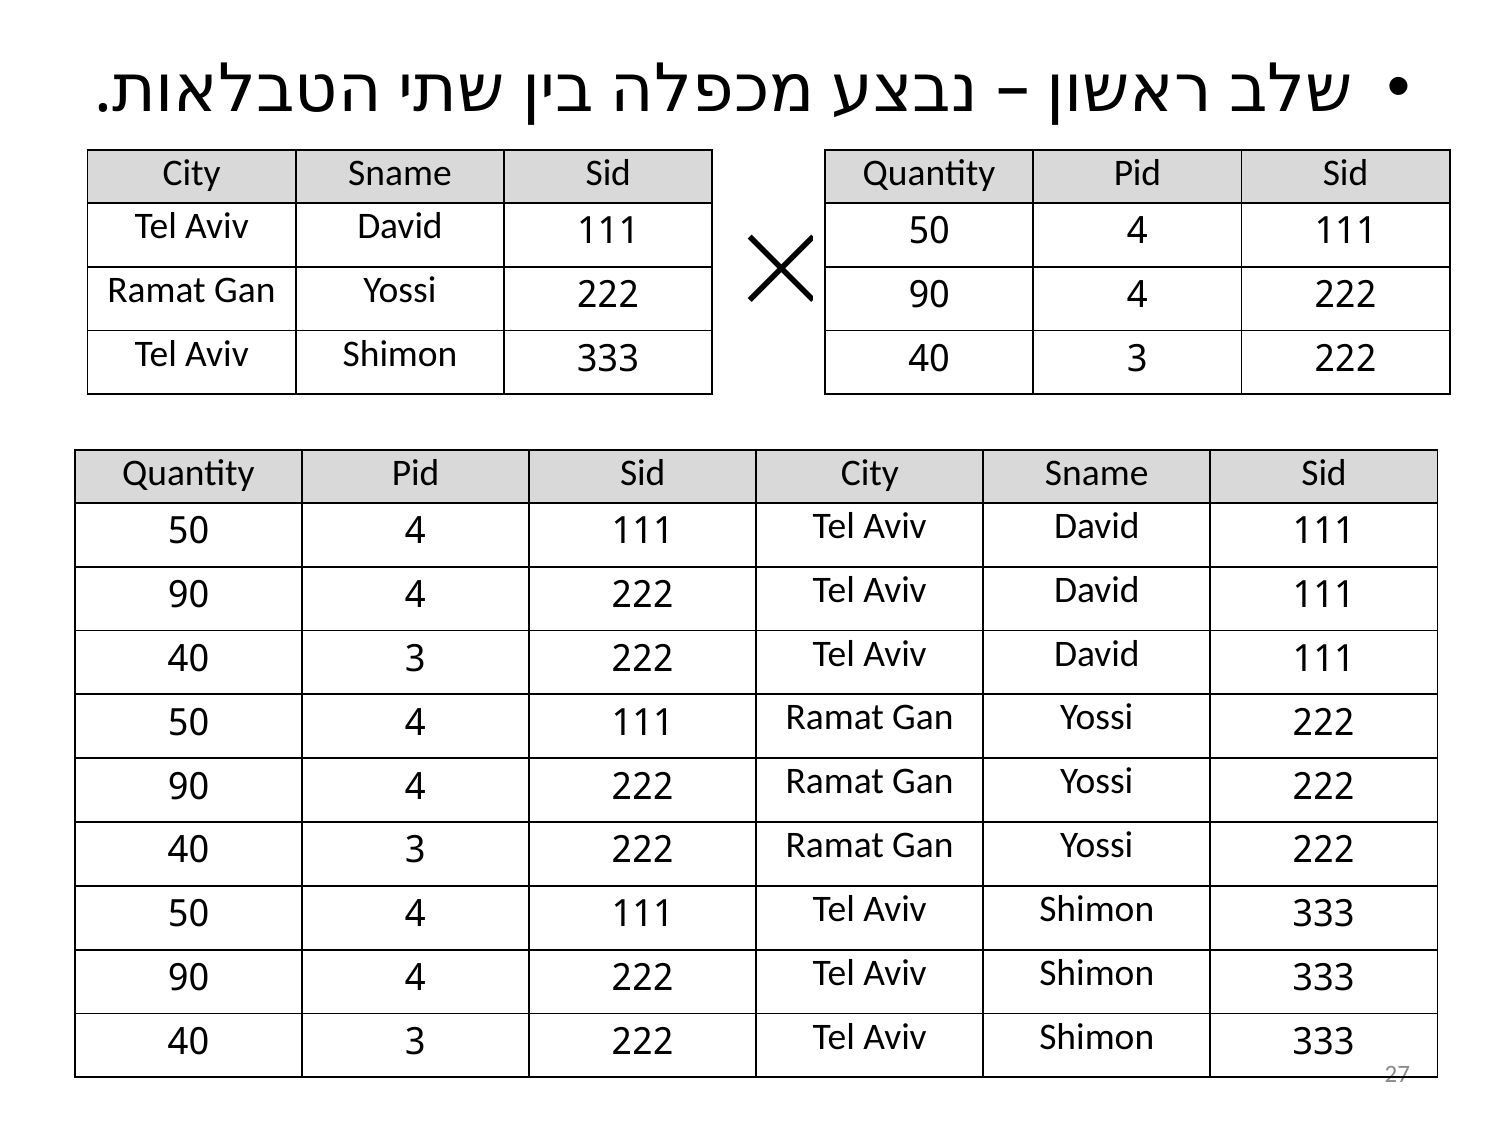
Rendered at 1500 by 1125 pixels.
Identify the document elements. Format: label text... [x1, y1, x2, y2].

table_header Sname [984, 451, 1209, 502]
table_cell Yossi [984, 759, 1209, 821]
table_cell 222 [1242, 268, 1449, 330]
table_cell Ramat Gan [757, 695, 982, 757]
table_cell 111 [530, 695, 755, 757]
table_cell Shimon [984, 1014, 1209, 1076]
table_cell David [297, 204, 503, 266]
table_cell 4 [303, 695, 528, 757]
table_cell 50 [76, 887, 301, 949]
table_cell 111 [505, 204, 711, 266]
table_cell 111 [530, 504, 755, 566]
table_cell 4 [303, 759, 528, 821]
table_cell 333 [1211, 887, 1437, 949]
table_cell 222 [1211, 823, 1437, 885]
table_cell 4 [1034, 204, 1241, 266]
table_cell 111 [1211, 568, 1437, 630]
table_cell 40 [826, 331, 1032, 393]
table_cell 90 [76, 759, 301, 821]
table_cell 4 [303, 568, 528, 630]
table_cell Ramat Gan [757, 759, 982, 821]
table_cell 90 [76, 568, 301, 630]
table_cell 50 [826, 204, 1032, 266]
table_cell 90 [826, 268, 1032, 330]
table_header Pid [303, 451, 528, 502]
table_cell 40 [76, 1014, 301, 1076]
table_cell David [984, 631, 1209, 693]
table_cell Tel Aviv [88, 331, 295, 393]
table_cell Yossi [984, 695, 1209, 757]
list שלב ראשון – נבצע מכפלה בין שתי הטבלאות. [75, 37, 1425, 163]
table_cell David [984, 568, 1209, 630]
table_cell Tel Aviv [757, 504, 982, 566]
table_cell 4 [1034, 268, 1241, 330]
table_cell 3 [303, 631, 528, 693]
table_cell 222 [530, 951, 755, 1013]
table_cell 90 [76, 951, 301, 1013]
table_cell Ramat Gan [757, 823, 982, 885]
table_cell 222 [530, 568, 755, 630]
table_cell 4 [303, 887, 528, 949]
table_cell 222 [1242, 331, 1449, 393]
table_cell Tel Aviv [757, 631, 982, 693]
table_cell 111 [1242, 204, 1449, 266]
table_header Sid [530, 451, 755, 502]
table_cell 50 [76, 504, 301, 566]
table_cell Shimon [984, 951, 1209, 1013]
table_cell 3 [1034, 331, 1241, 393]
table_cell 222 [530, 759, 755, 821]
table_header Pid [1034, 151, 1241, 202]
table_cell 222 [505, 268, 711, 330]
table_cell 3 [303, 1014, 528, 1076]
table_header City [757, 451, 982, 502]
table_cell Tel Aviv [757, 887, 982, 949]
table_cell 333 [505, 331, 711, 393]
table_cell Tel Aviv [88, 204, 295, 266]
table_header Sname [297, 151, 503, 202]
table_cell Tel Aviv [757, 1014, 982, 1076]
table_cell Yossi [984, 823, 1209, 885]
table_header Sid [1242, 151, 1449, 202]
table_cell 4 [303, 951, 528, 1013]
table_cell 40 [76, 631, 301, 693]
table_cell Tel Aviv [757, 568, 982, 630]
table_header Sid [1211, 451, 1437, 502]
table_header Quantity [826, 151, 1032, 202]
table_cell 40 [76, 823, 301, 885]
table_cell 4 [303, 504, 528, 566]
table_cell Shimon [297, 331, 503, 393]
table_cell 111 [1211, 631, 1437, 693]
table_header Sid [505, 151, 711, 202]
table_header Quantity [76, 451, 301, 502]
table_header City [88, 151, 295, 202]
table_cell 50 [76, 695, 301, 757]
table_cell 222 [530, 823, 755, 885]
table_cell Ramat Gan [88, 268, 295, 330]
table_cell David [984, 504, 1209, 566]
table_cell 111 [1211, 504, 1437, 566]
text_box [724, 224, 813, 323]
table_cell 3 [303, 823, 528, 885]
table_cell 333 [1211, 1014, 1437, 1076]
table_cell 111 [530, 887, 755, 949]
table_cell Tel Aviv [757, 951, 982, 1013]
table_cell Shimon [984, 887, 1209, 949]
table_cell 222 [1211, 695, 1437, 757]
table_cell 222 [1211, 759, 1437, 821]
table_cell 222 [530, 631, 755, 693]
slide_number 27 [1074, 1078, 1425, 1103]
table_cell 222 [530, 1014, 755, 1076]
table_cell 333 [1211, 951, 1437, 1013]
table_cell Yossi [297, 268, 503, 330]
